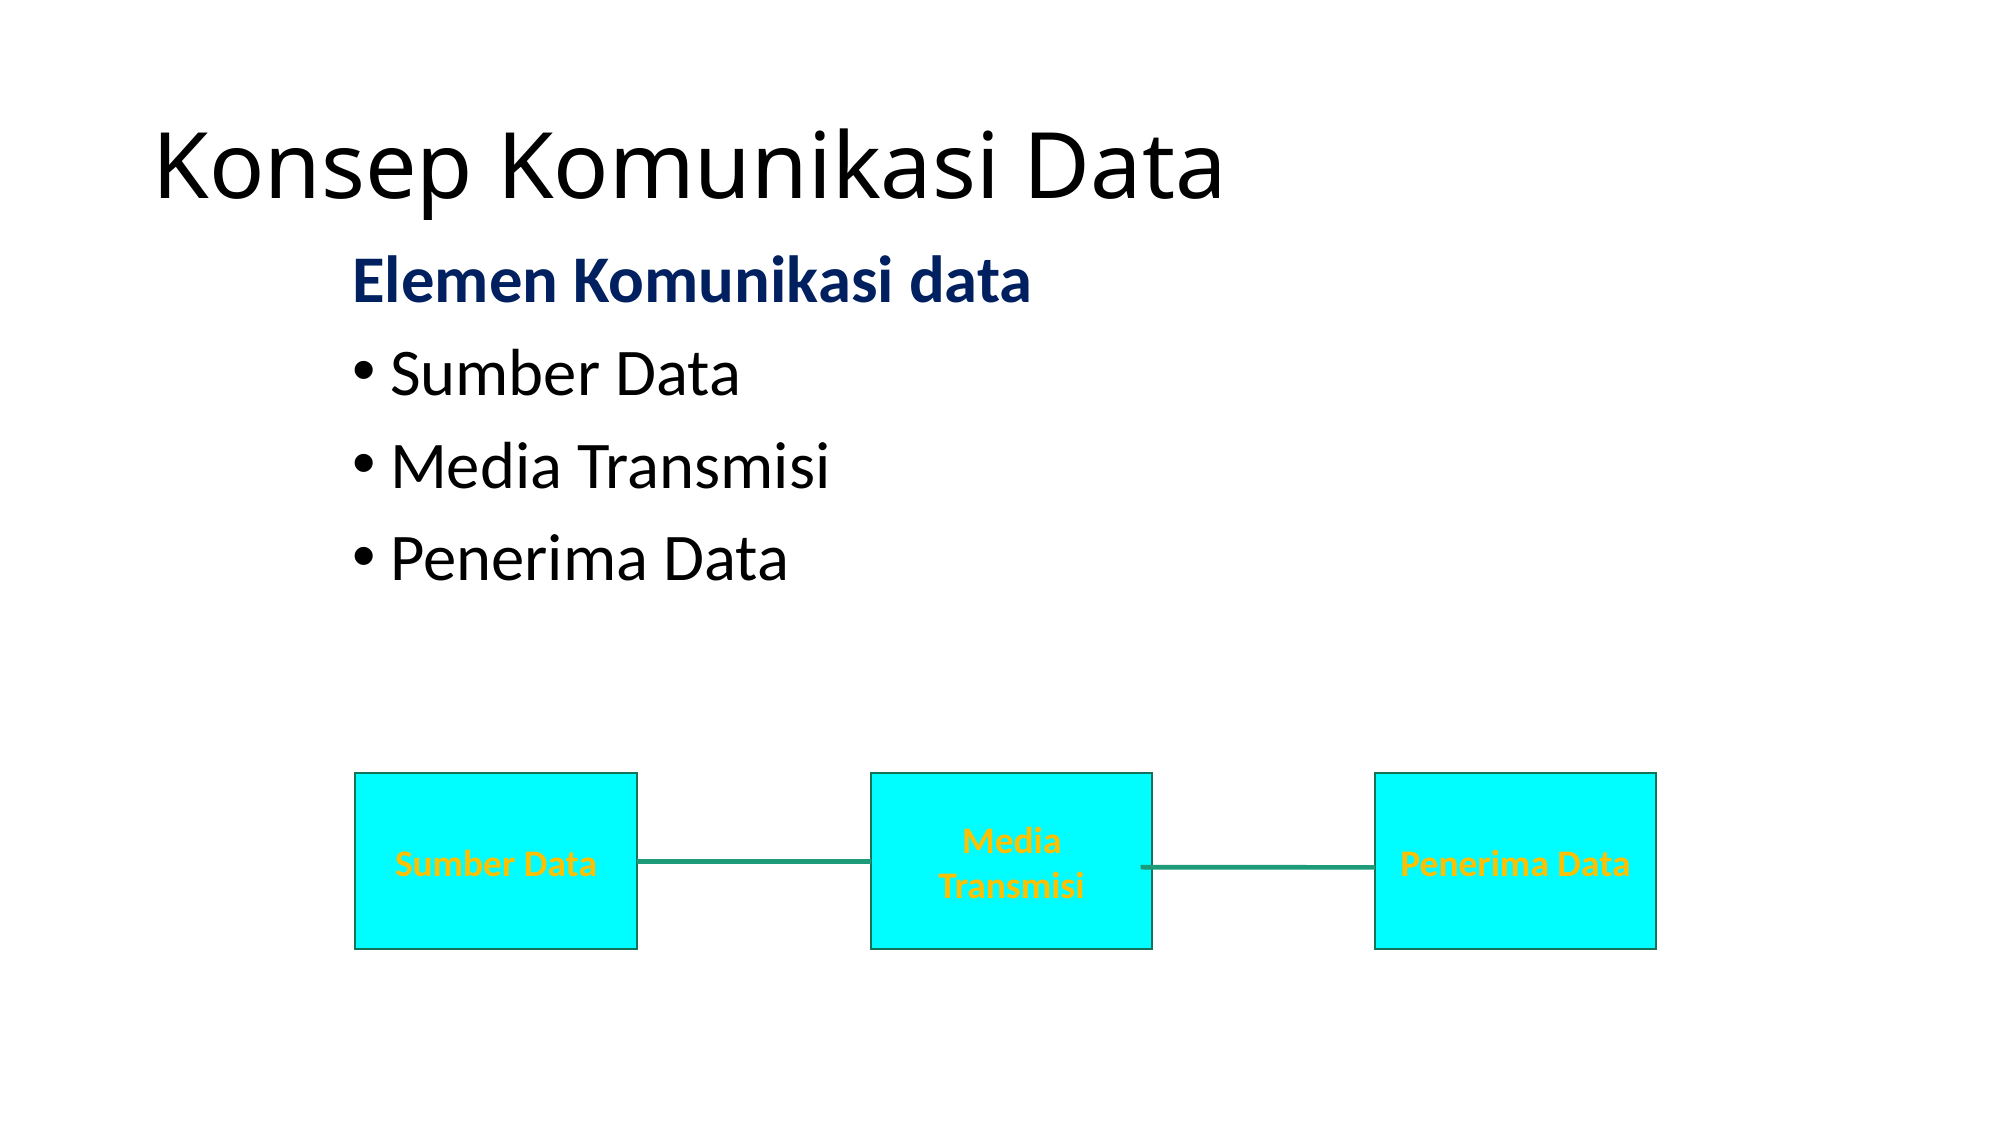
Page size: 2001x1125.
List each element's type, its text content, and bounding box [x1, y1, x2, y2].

text_box Penerima Data [1374, 772, 1657, 950]
text_box Sumber Data [354, 772, 638, 950]
title Konsep Komunikasi Data [137, 59, 1863, 278]
text_box Media Transmisi [870, 772, 1153, 950]
list Elemen Komunikasi data Sumber Data Media Transmisi Penerima Data [337, 237, 1675, 622]
